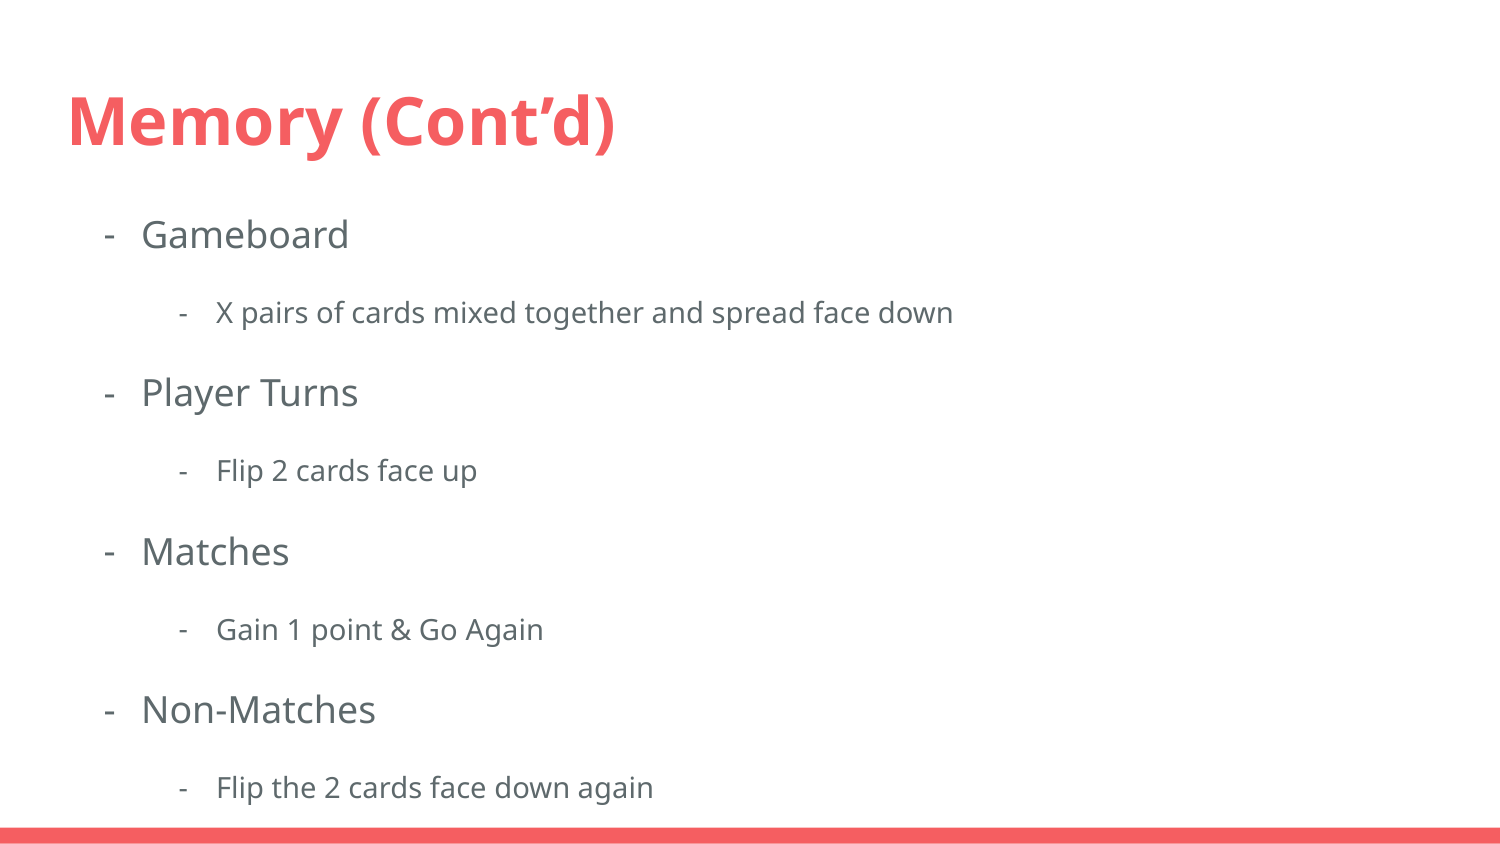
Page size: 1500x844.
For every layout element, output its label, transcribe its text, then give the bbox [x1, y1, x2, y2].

title Memory (Cont’d) [51, 64, 1449, 167]
list Gameboard X pairs of cards mixed together and spread face down Player Turns Flip 2 cards face up Matches Gain 1 point & Go Again Non-Matches Flip the 2 cards face down again [51, 189, 1449, 750]
